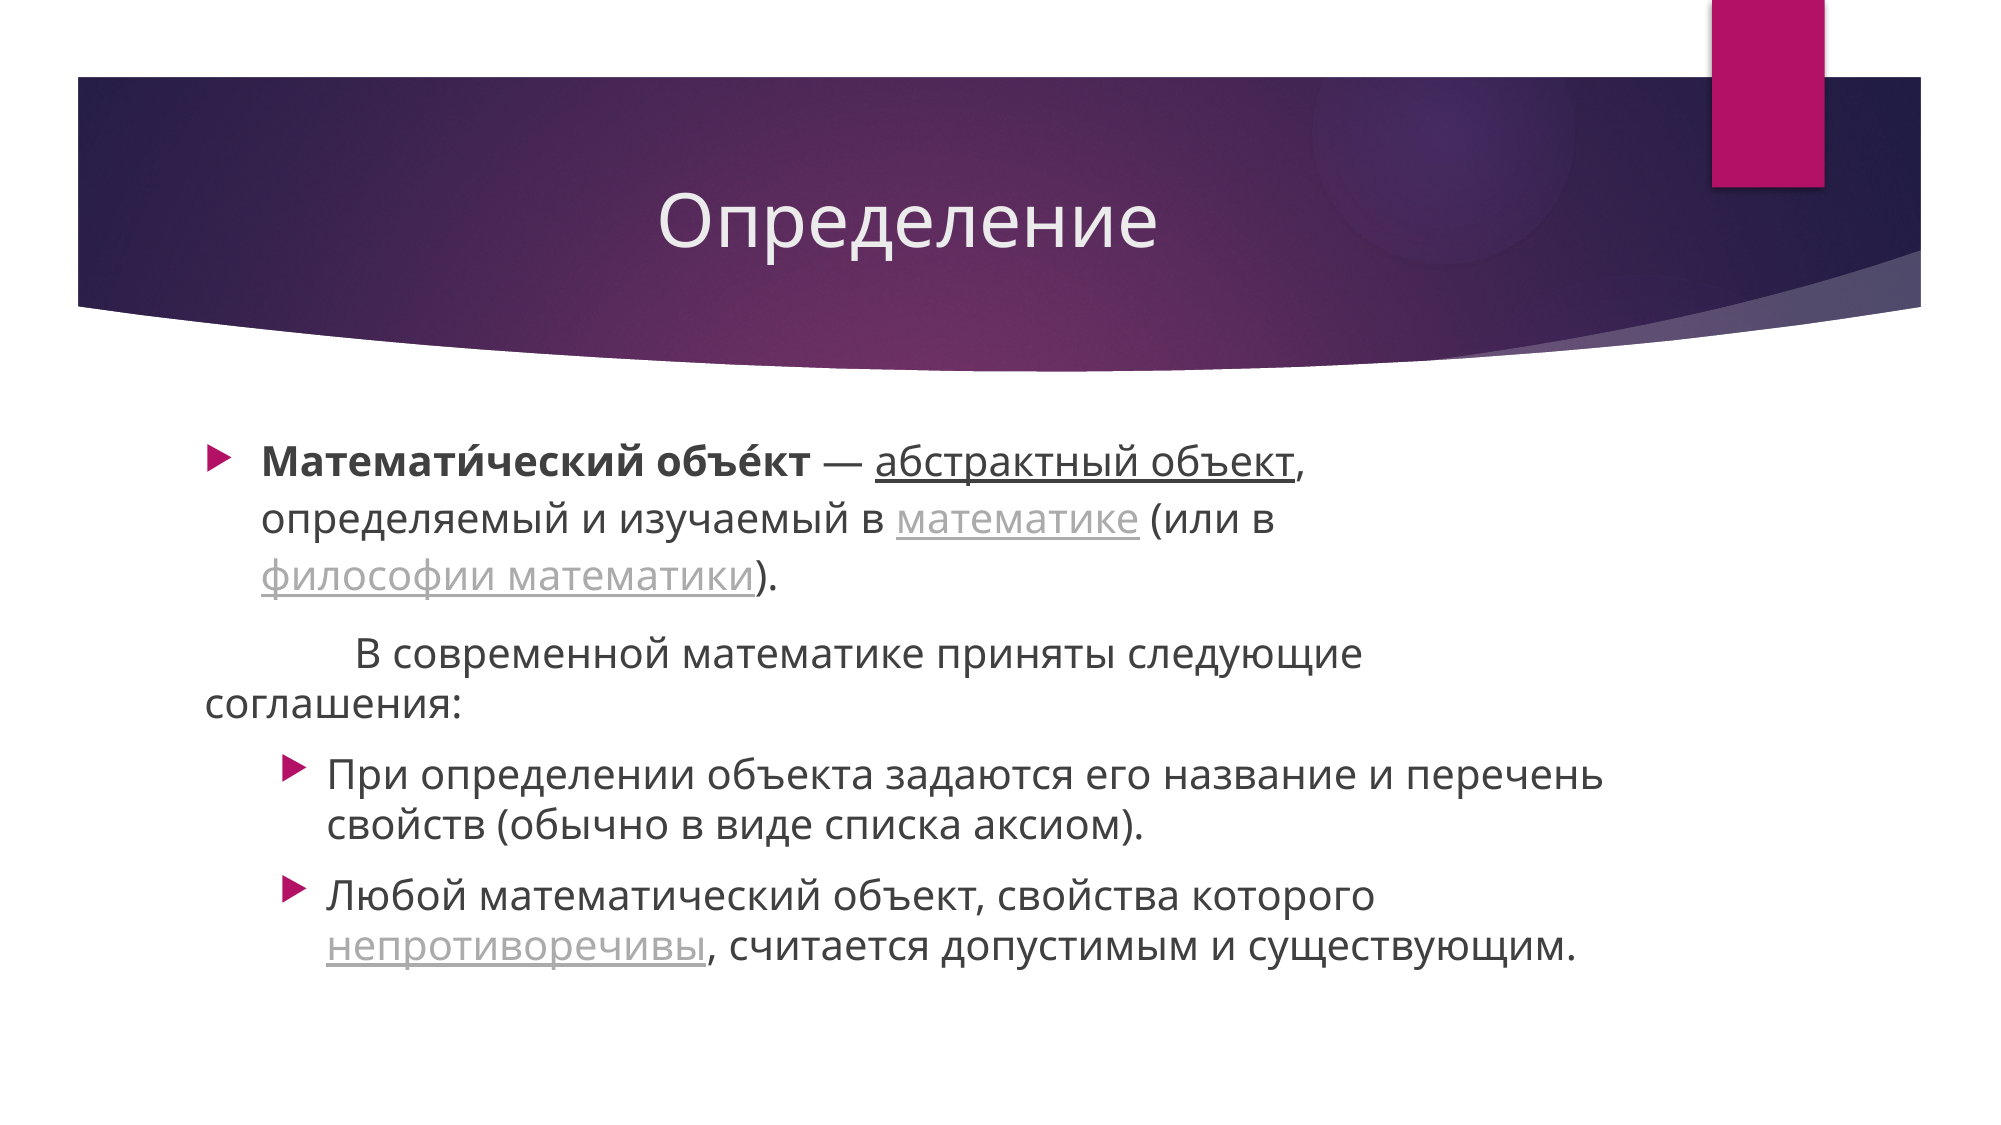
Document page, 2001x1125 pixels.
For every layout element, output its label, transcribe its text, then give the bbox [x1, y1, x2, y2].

list Математи́ческий объе́кт — абстрактный объект, определяемый и изучаемый в математике (или в философии математики). В современной математике приняты следующие соглашения: При определении объекта задаются его название и перечень свойств (обычно в виде списка аксиом). Любой математический объект, свойства которого непротиворечивы, считается допустимым и существующим. [189, 427, 1638, 988]
title Определение [189, 159, 1627, 276]
